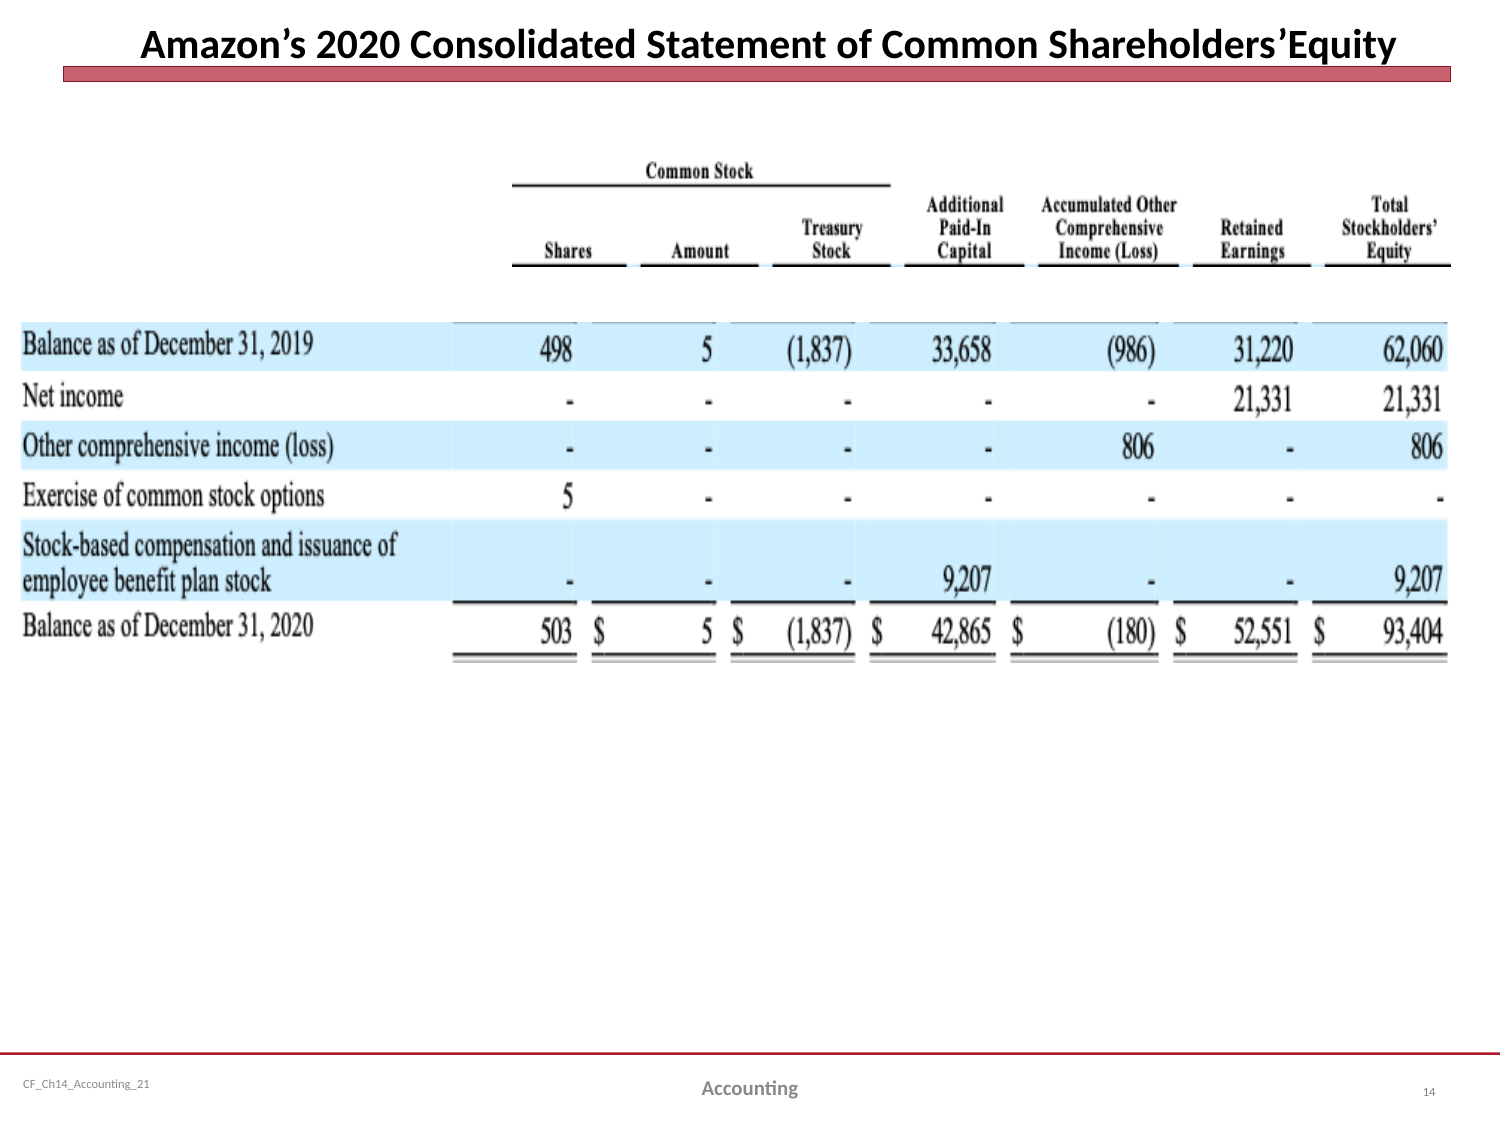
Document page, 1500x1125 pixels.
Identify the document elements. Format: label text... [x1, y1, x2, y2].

title Amazon’s 2020 Consolidated Statement of Common Shareholders’Equity [74, 6, 1463, 67]
slide_number 14 [1375, 1061, 1451, 1122]
footer Accounting [512, 1056, 988, 1117]
picture [512, 137, 1451, 267]
picture [18, 321, 1451, 663]
